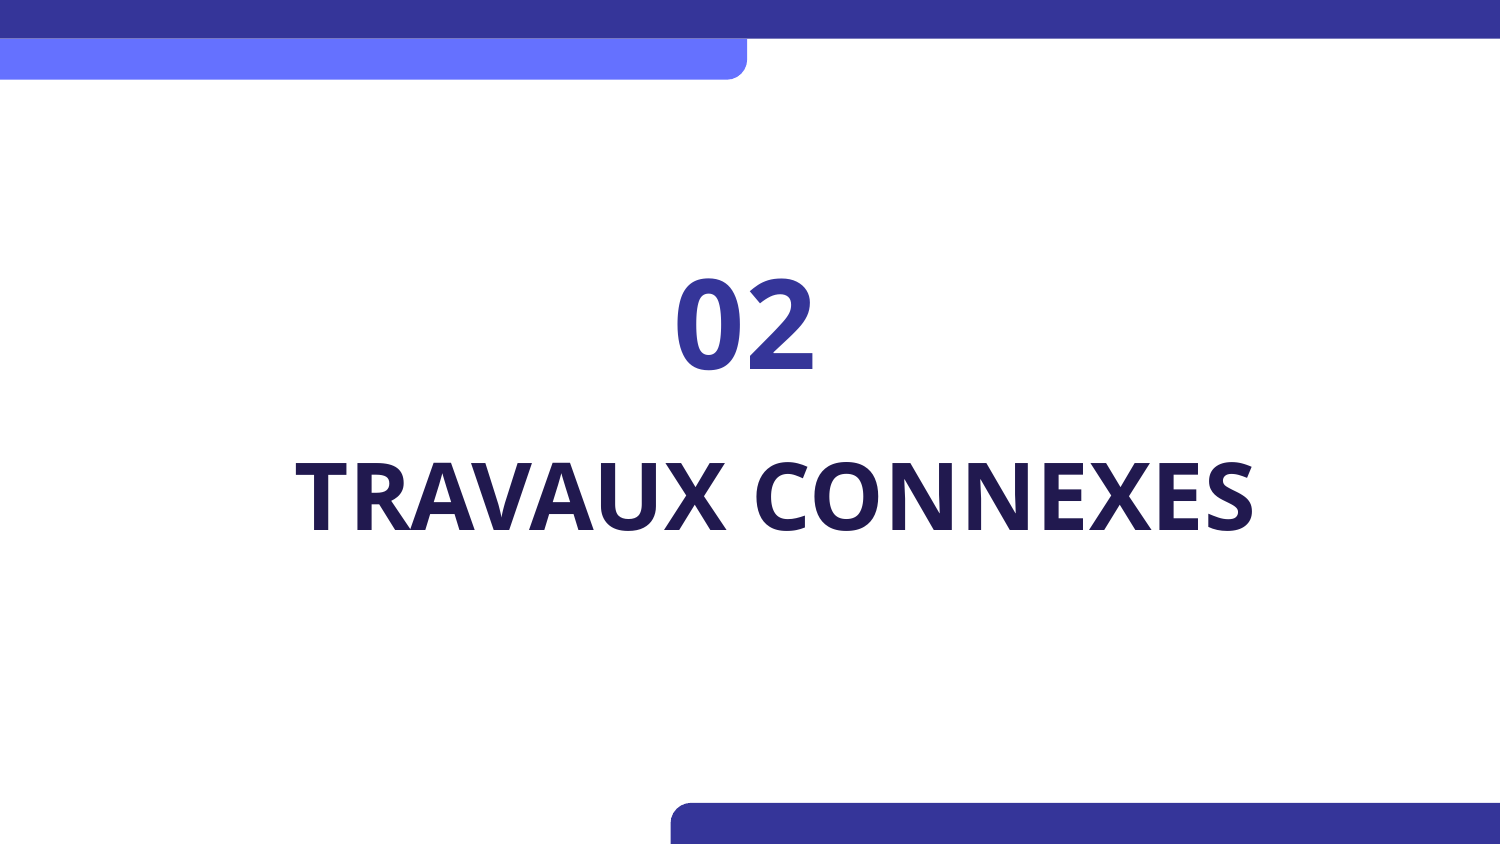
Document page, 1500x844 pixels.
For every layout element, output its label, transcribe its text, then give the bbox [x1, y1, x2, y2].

title 02 [627, 246, 832, 394]
title TRAVAUX CONNEXES [109, 421, 1442, 678]
